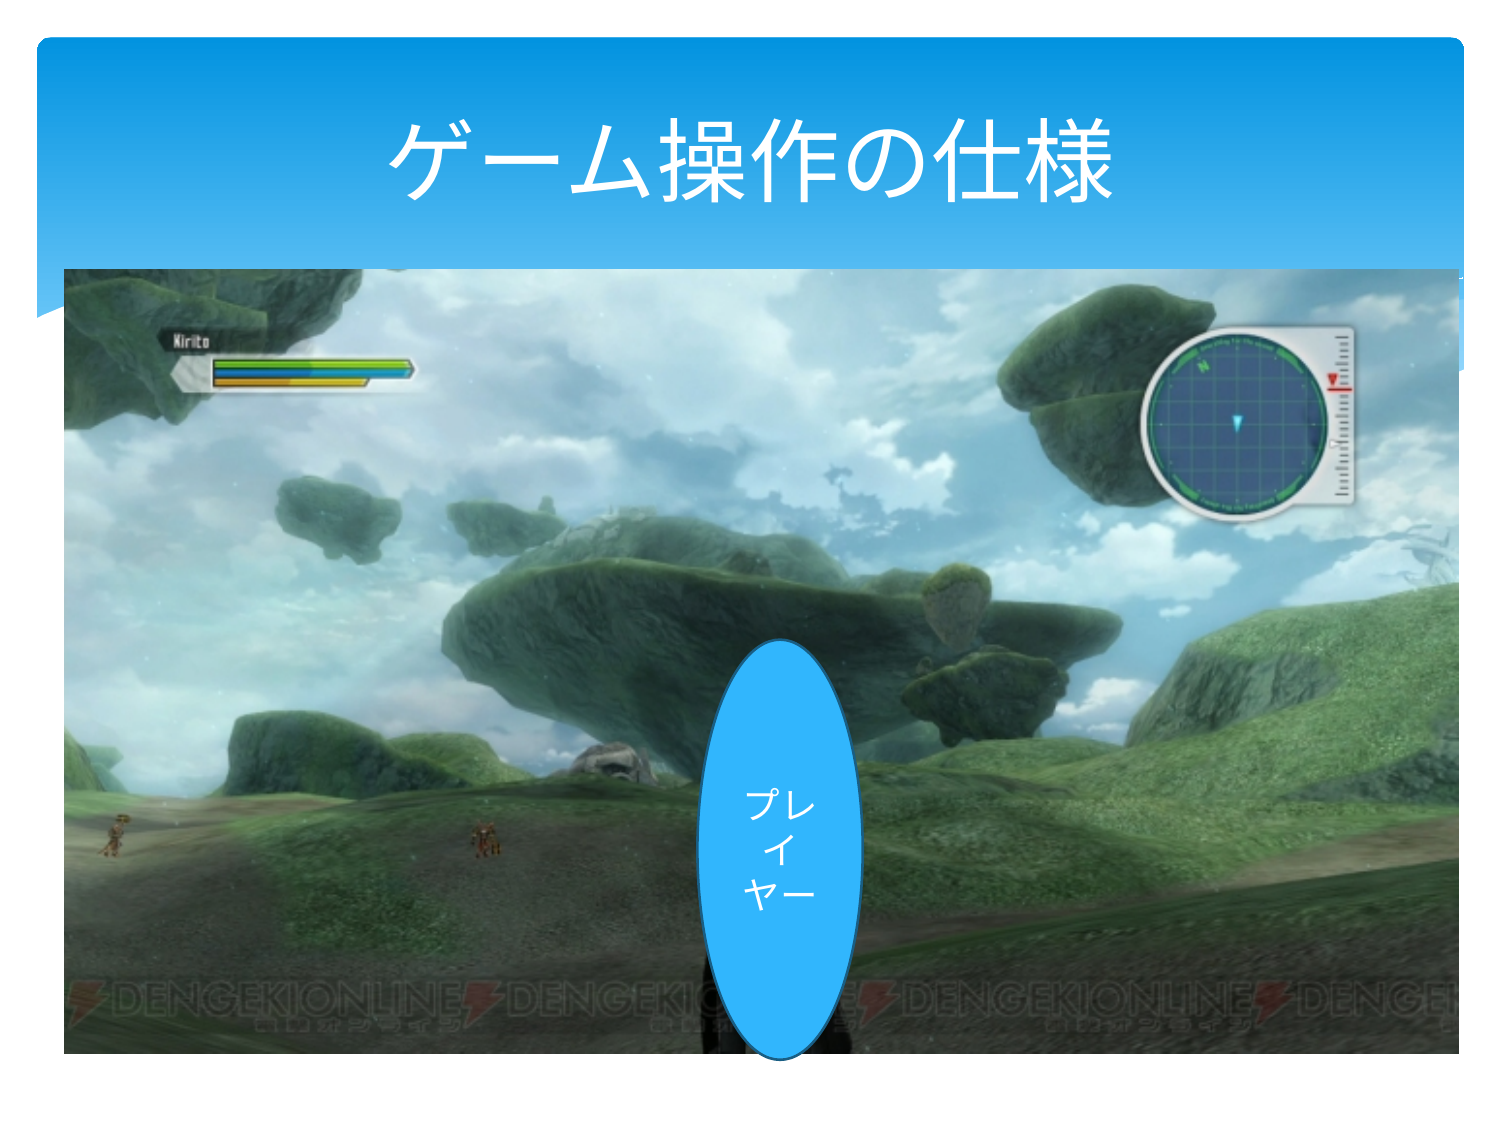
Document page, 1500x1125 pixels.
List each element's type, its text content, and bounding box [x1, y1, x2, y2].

title ゲーム操作の仕様 [75, 55, 1425, 261]
picture [64, 269, 1459, 1054]
